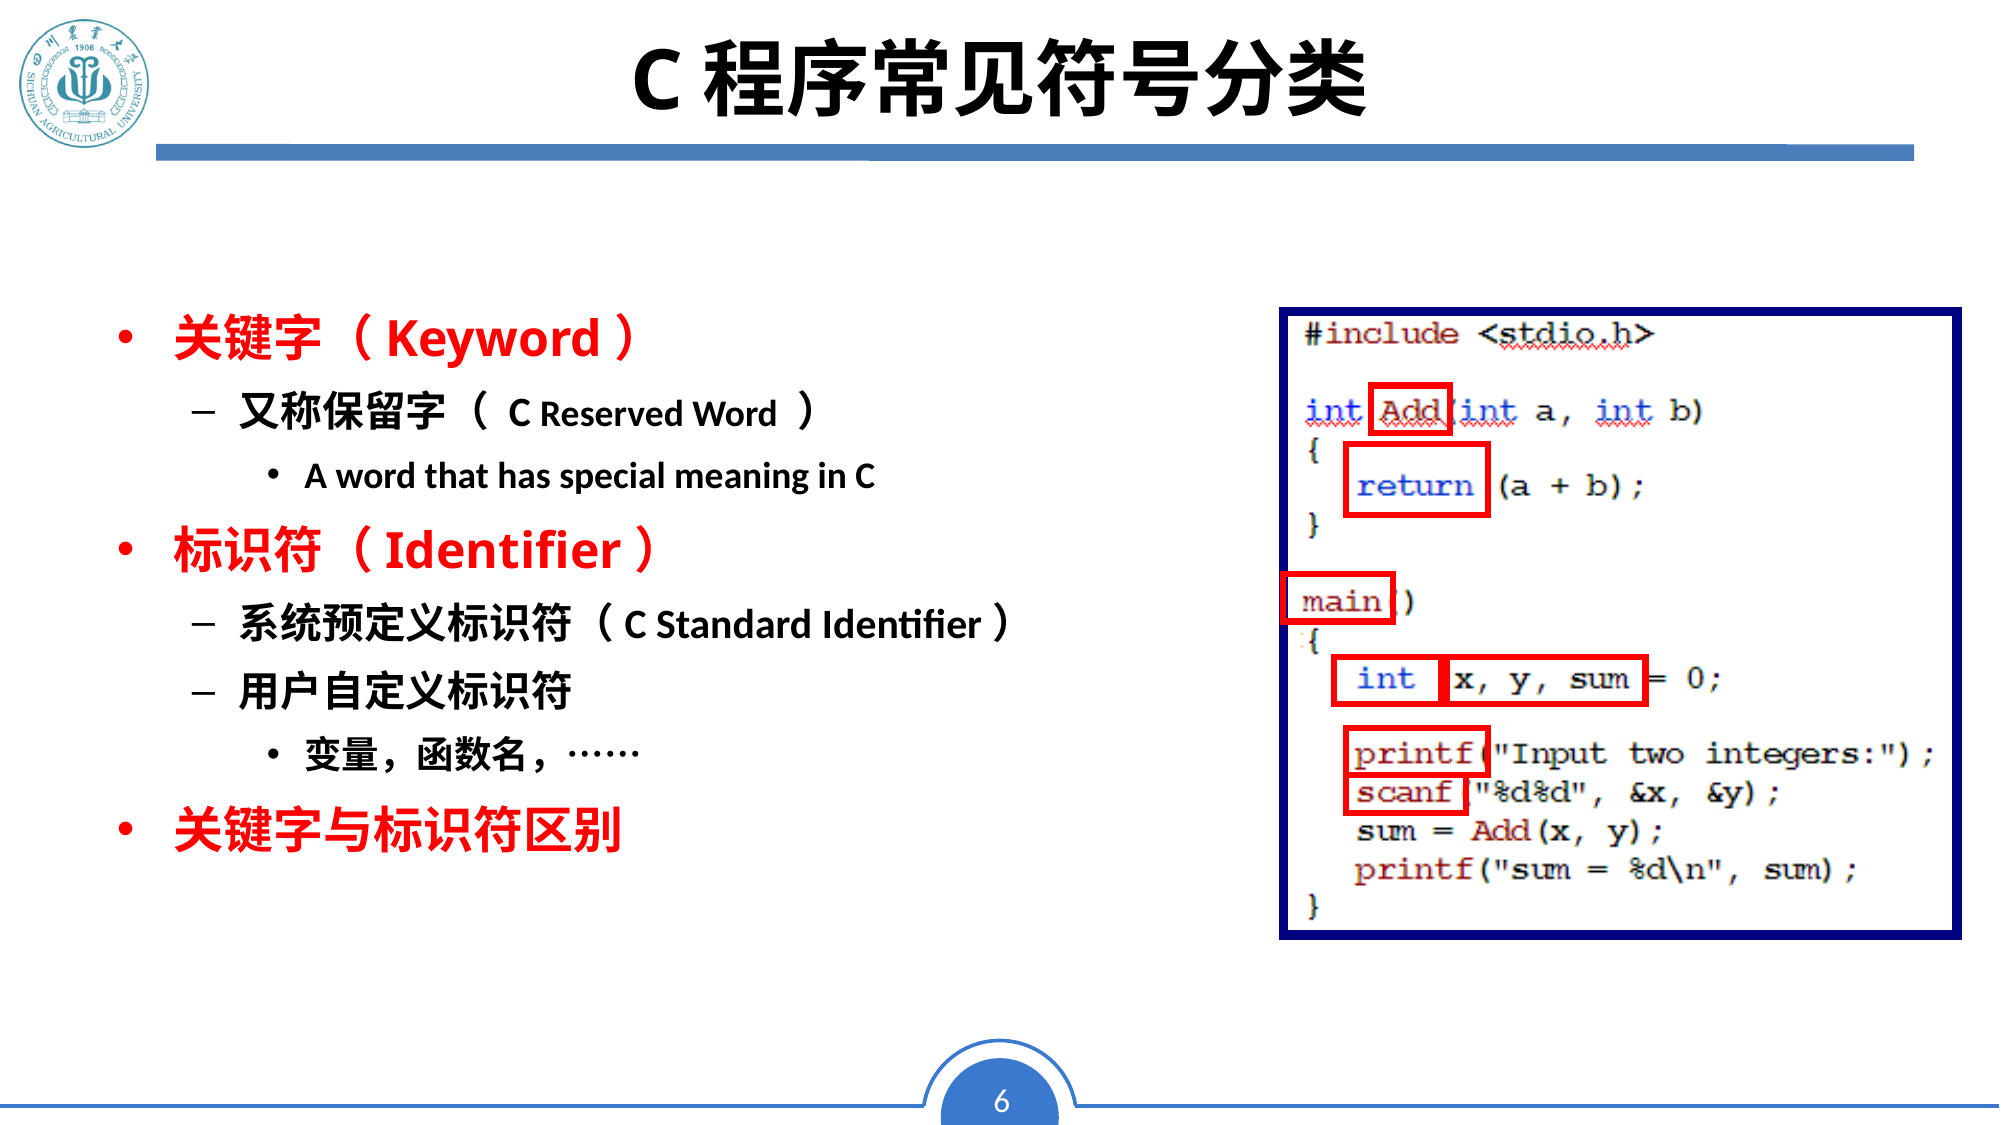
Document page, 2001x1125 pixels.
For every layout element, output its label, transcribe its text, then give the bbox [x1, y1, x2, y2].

title C程序常见符号分类 [156, 19, 1862, 157]
list 关键字（Keyword） 又称保留字（ C Reserved Word ） A word that has special meaning in C 标识符（Identifier） 系统预定义标识符（C Standard Identifier） 用户自定义标识符 变量，函数名，…… 关键字与标识符区别 [102, 287, 1237, 1055]
picture [1287, 316, 1953, 931]
